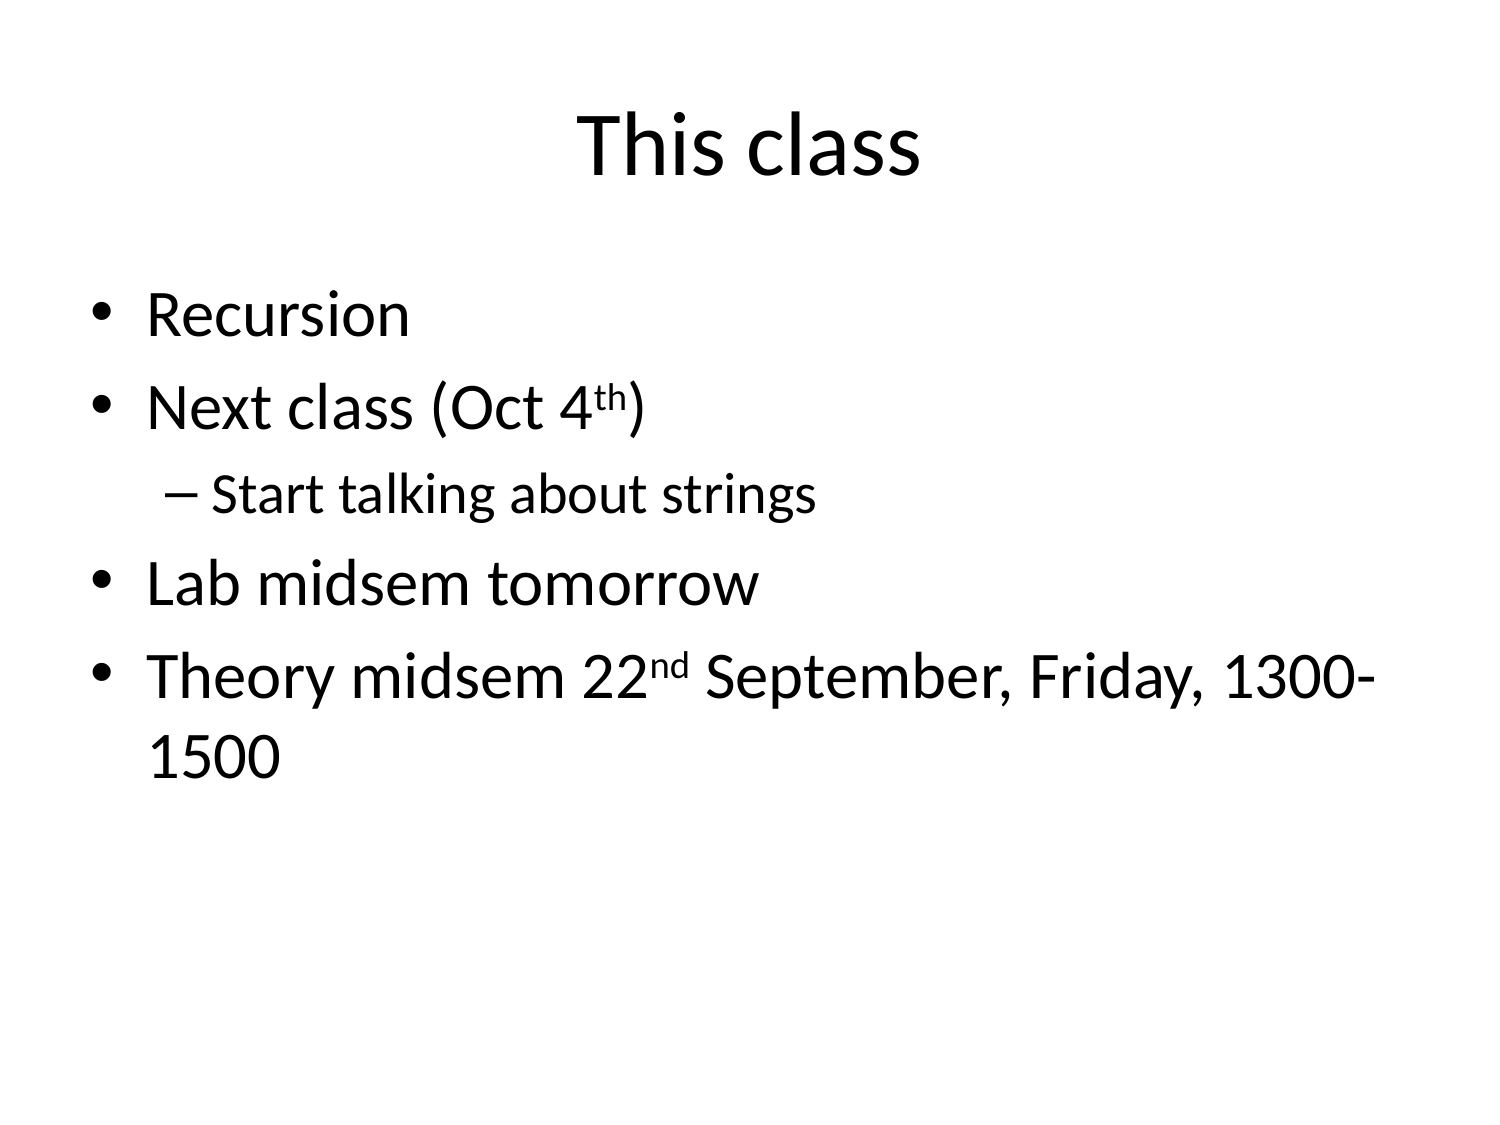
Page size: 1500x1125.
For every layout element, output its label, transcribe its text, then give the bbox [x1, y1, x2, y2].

title This class [75, 45, 1425, 233]
list Recursion Next class (Oct 4th) Start talking about strings Lab midsem tomorrow Theory midsem 22nd September, Friday, 1300-1500 [75, 262, 1425, 1005]
